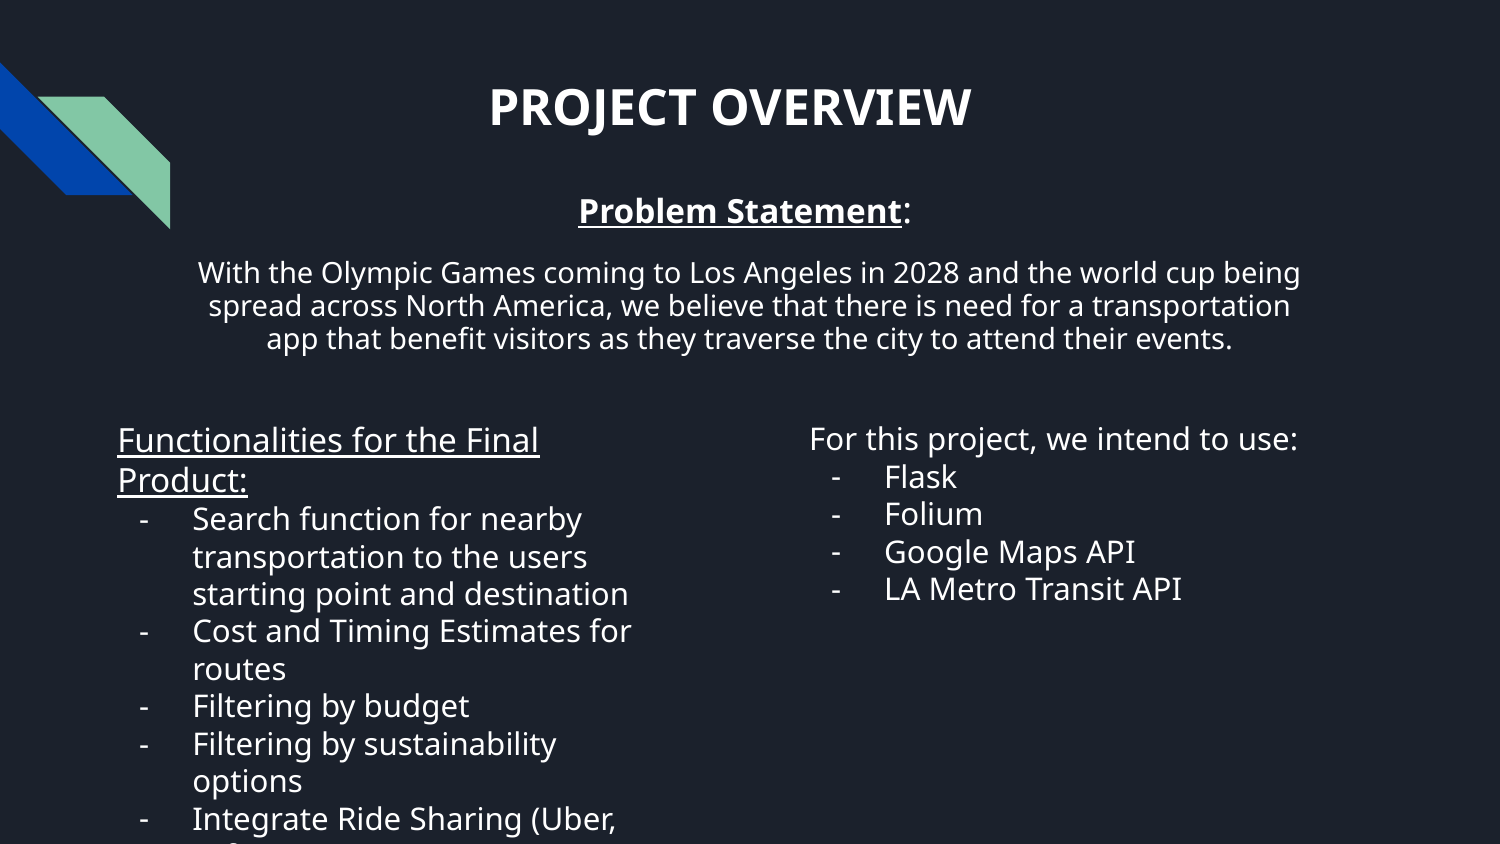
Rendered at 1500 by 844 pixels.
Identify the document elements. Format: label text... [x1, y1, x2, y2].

title PROJECT OVERVIEW [152, 60, 1308, 211]
text_box For this project, we intend to use: Flask Folium Google Maps API LA Metro Transit API [794, 404, 1334, 731]
list Problem Statement: With the Olympic Games coming to Los Angeles in 2028 and the world cup being spread across North America, we believe that there is need for a transportation app that benefit visitors as they traverse the city to attend their events. [172, 174, 1328, 383]
text_box Functionalities for the Final Product: Search function for nearby transportation to the users starting point and destination Cost and Timing Estimates for routes Filtering by budget Filtering by sustainability options Integrate Ride Sharing (Uber, Lyft, etc.) [102, 404, 684, 748]
